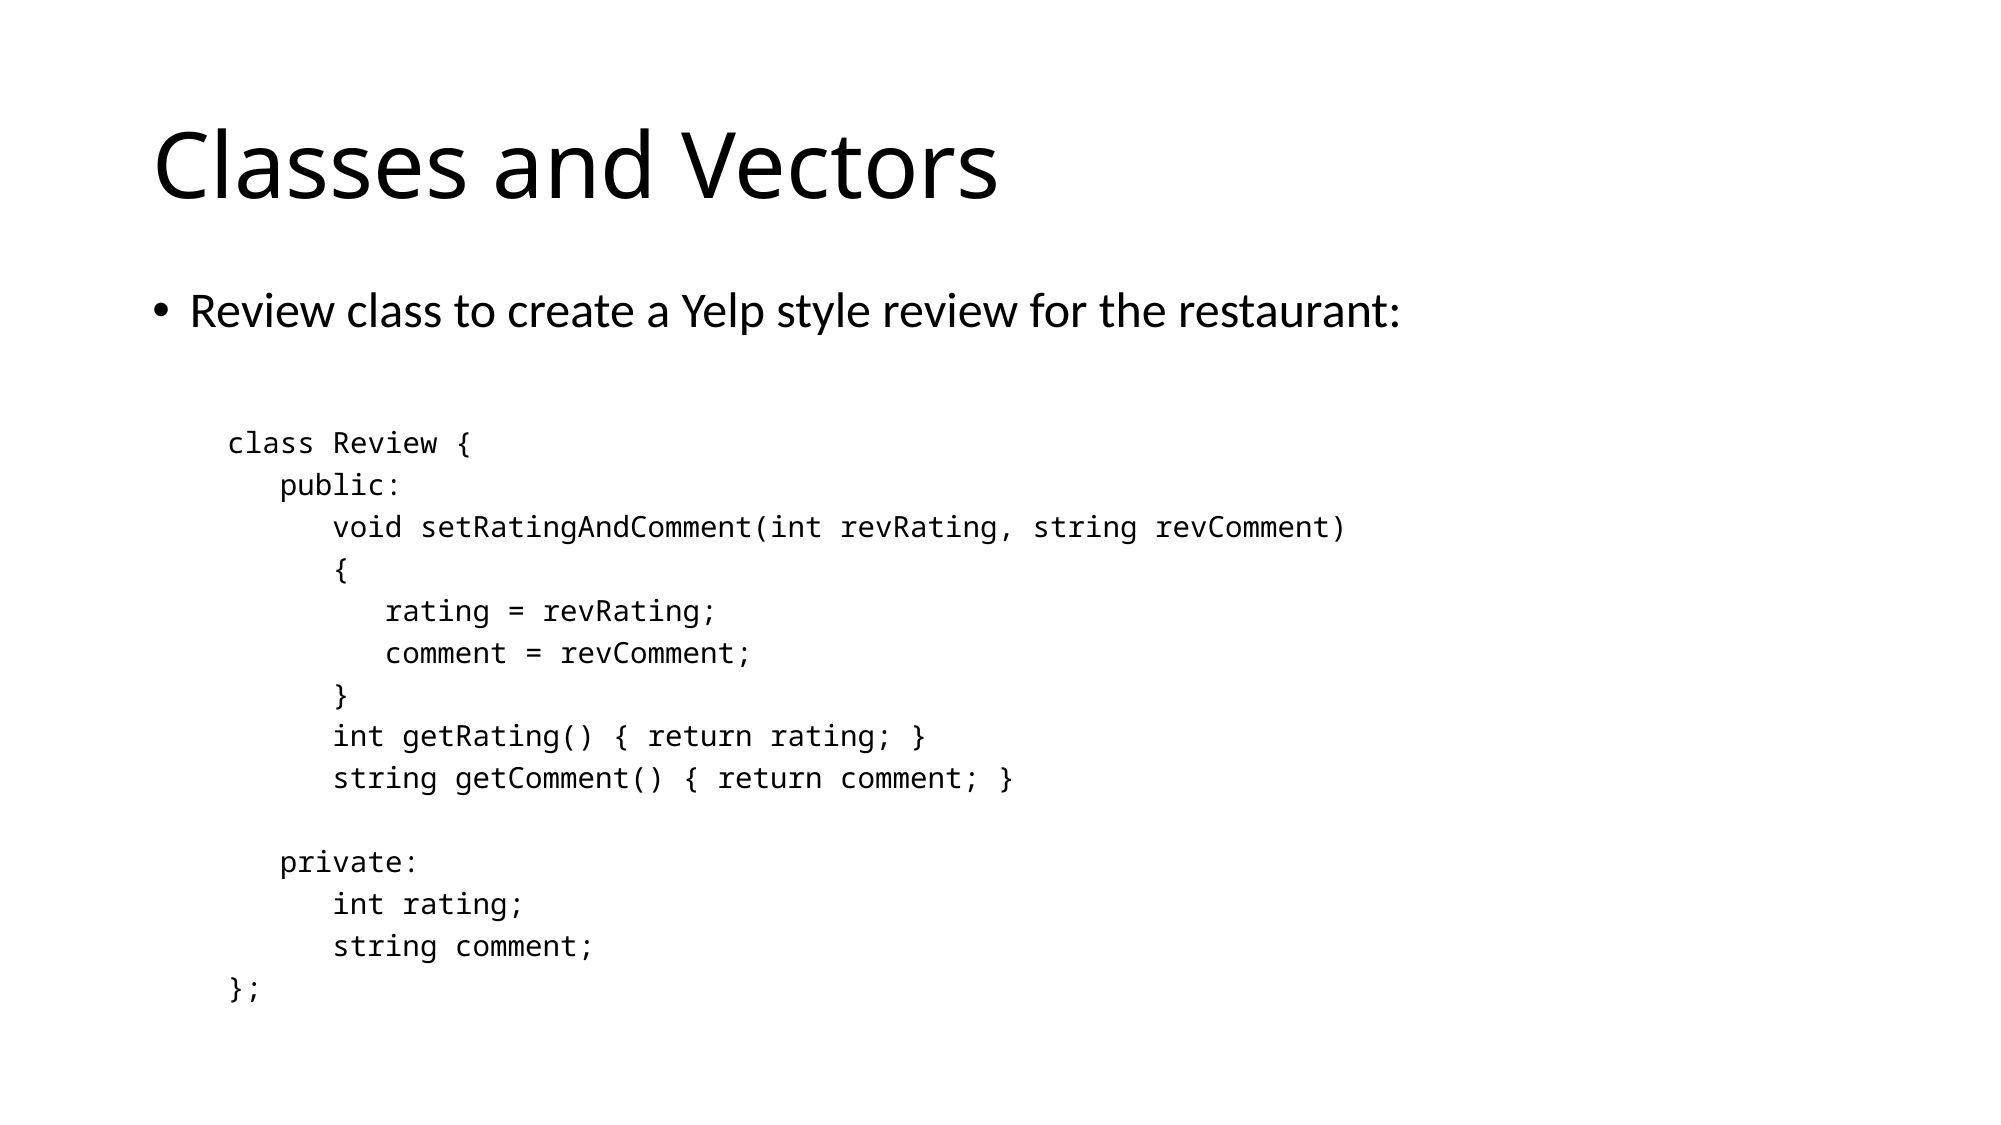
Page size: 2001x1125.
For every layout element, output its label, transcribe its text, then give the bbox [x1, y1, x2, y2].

title Classes and Vectors [137, 59, 1863, 277]
list Review class to create a Yelp style review for the restaurant: class Review { public: void setRatingAndComment(int revRating, string revComment) { rating = revRating; comment = revComment; } int getRating() { return rating; } string getComment() { return comment; } private: int rating; string comment; }; [137, 277, 1863, 1014]
